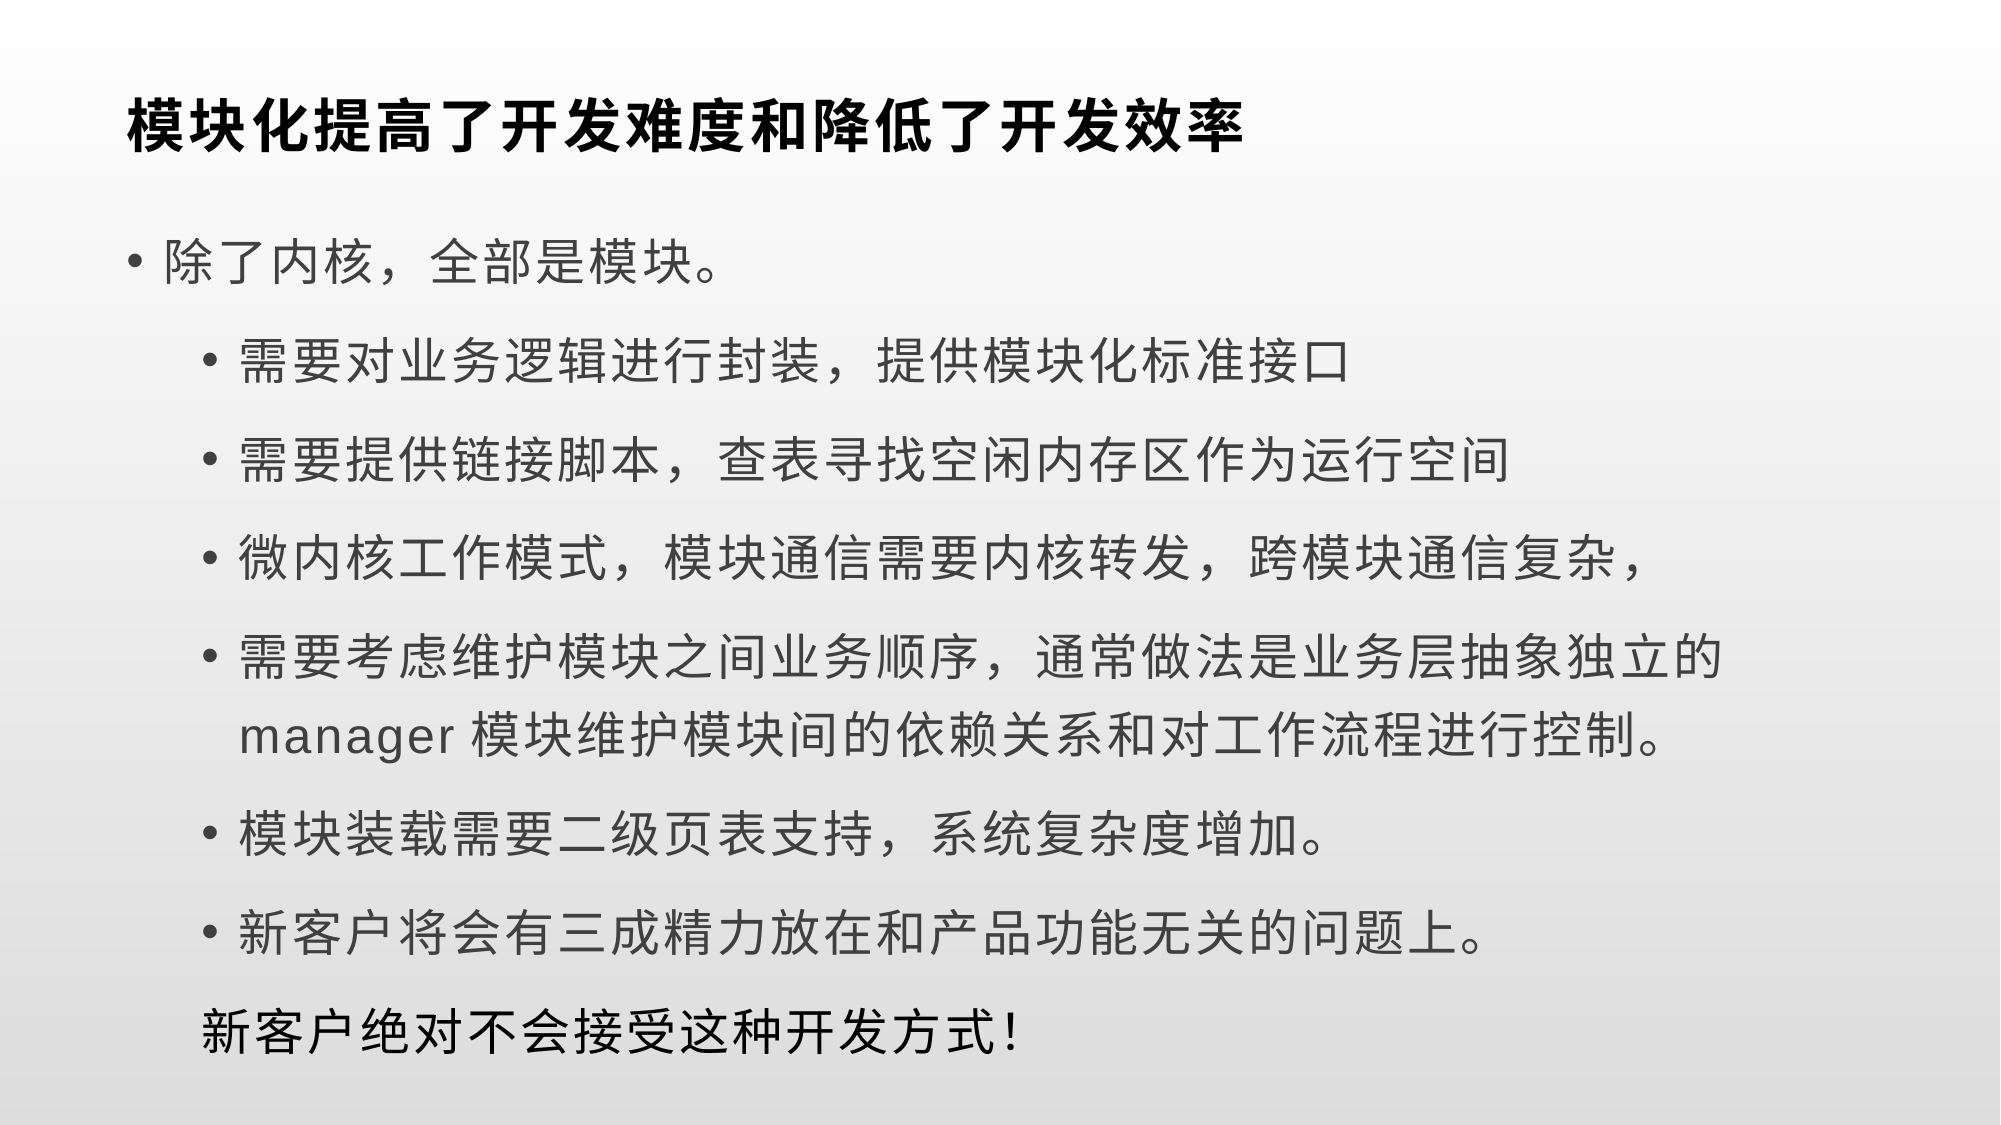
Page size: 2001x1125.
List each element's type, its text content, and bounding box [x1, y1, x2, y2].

title 模块化提高了开发难度和降低了开发效率 [109, 70, 1891, 178]
list 除了内核，全部是模块。 需要对业务逻辑进行封装，提供模块化标准接口 需要提供链接脚本，查表寻找空闲内存区作为运行空间 微内核工作模式，模块通信需要内核转发，跨模块通信复杂， 需要考虑维护模块之间业务顺序，通常做法是业务层抽象独立的manager模块维护模块间的依赖关系和对工作流程进行控制。 模块装载需要二级页表支持，系统复杂度增加。 新客户将会有三成精力放在和产品功能无关的问题上。 新客户绝对不会接受这种开发方式！ [109, 212, 1891, 1115]
